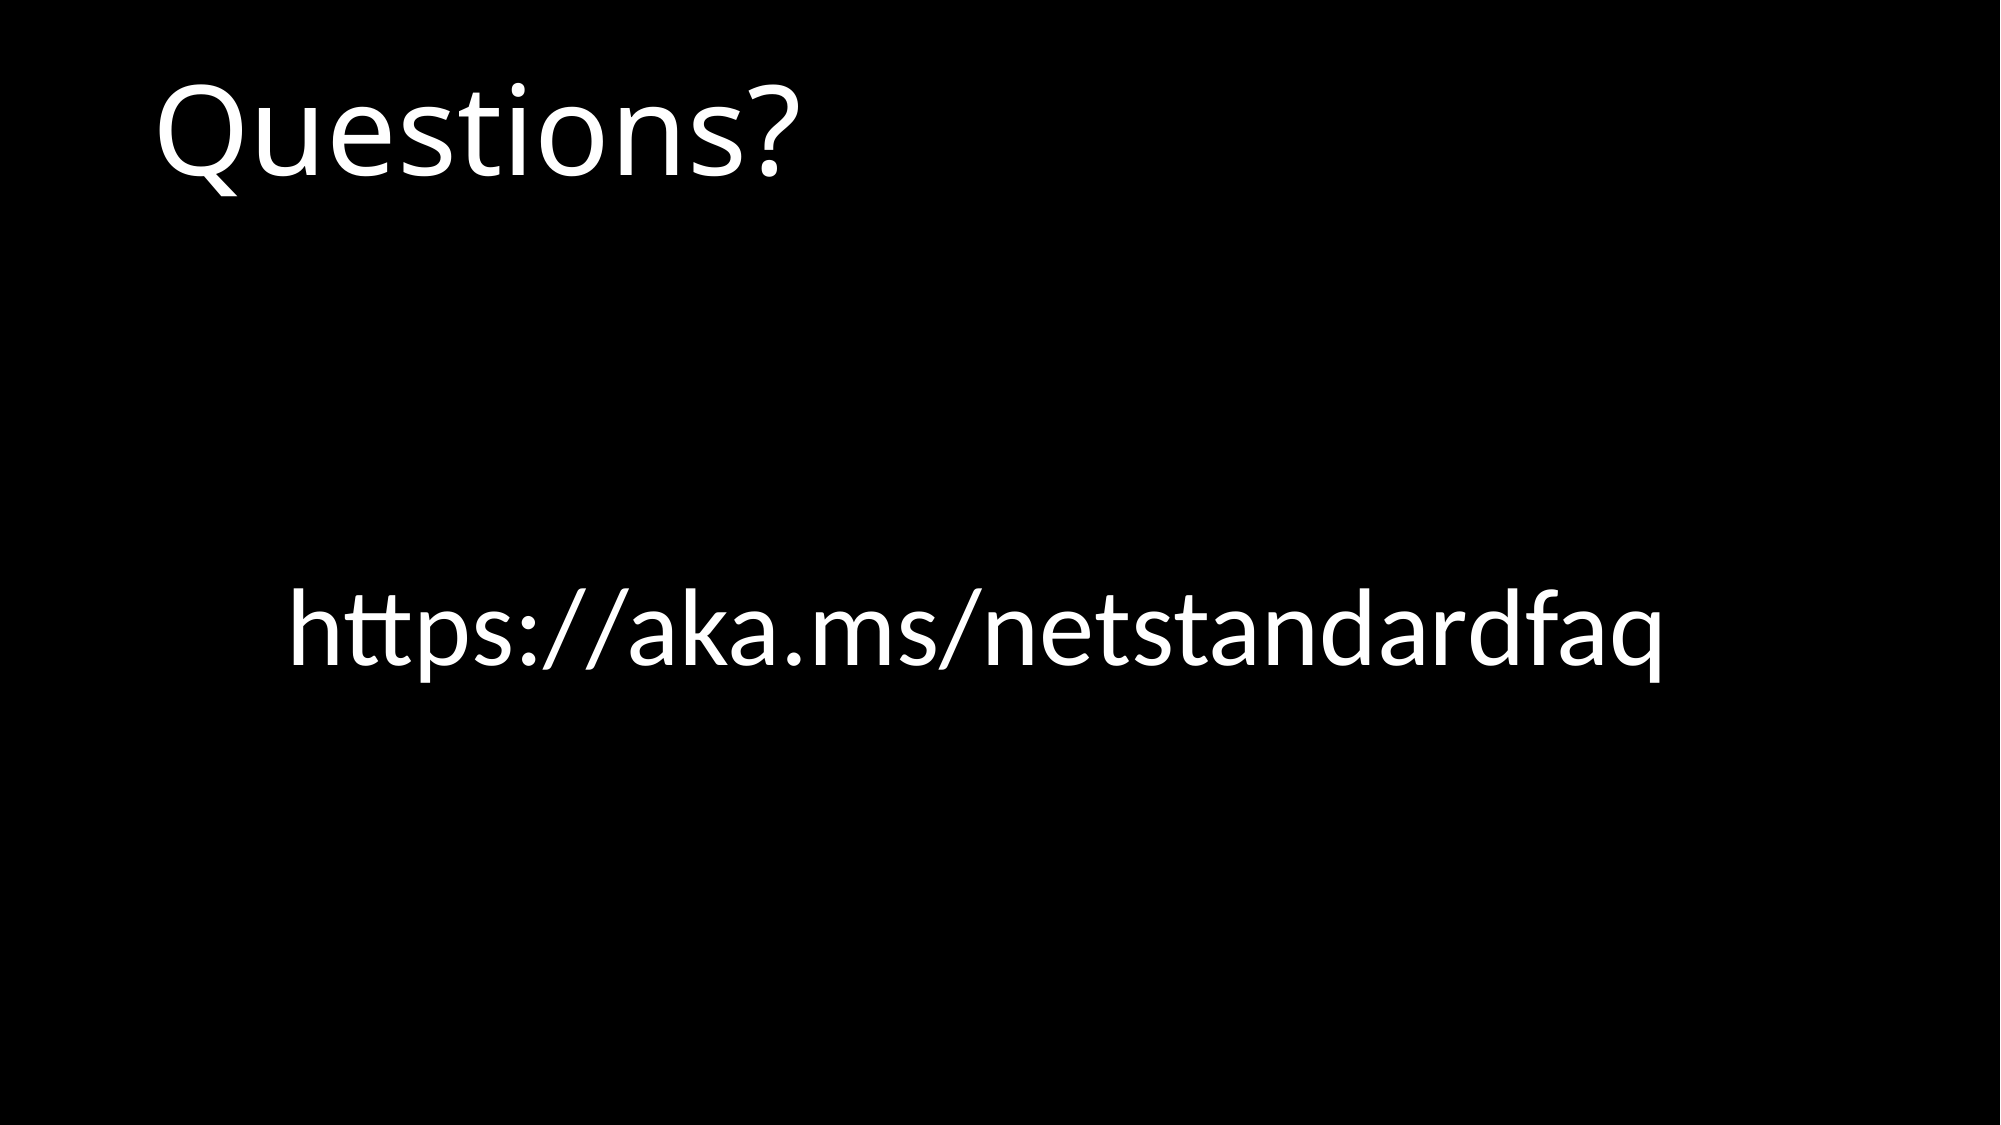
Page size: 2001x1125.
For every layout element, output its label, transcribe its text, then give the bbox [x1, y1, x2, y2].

text_box Questions? [137, 59, 1863, 278]
text_box https://aka.ms/netstandardfaq [257, 401, 1697, 713]
